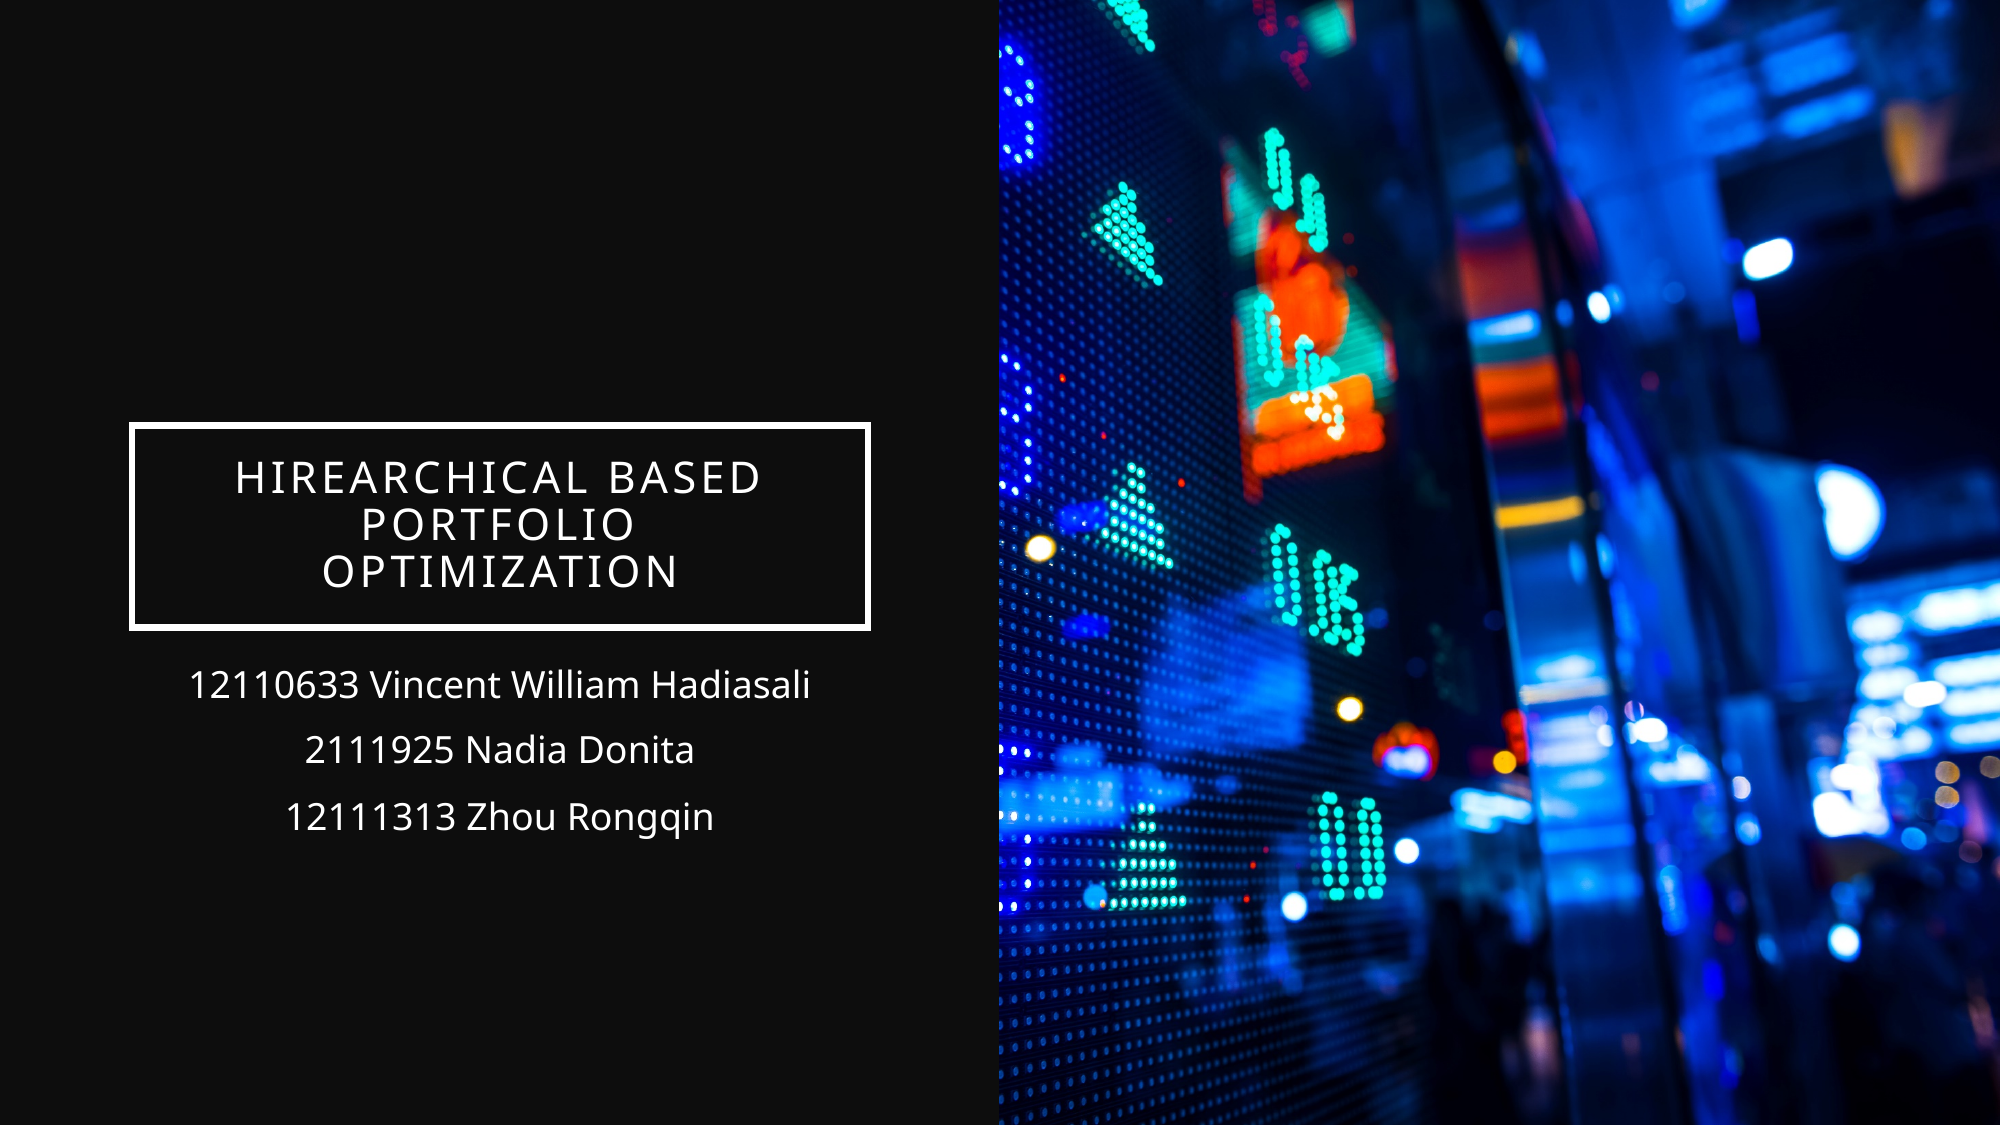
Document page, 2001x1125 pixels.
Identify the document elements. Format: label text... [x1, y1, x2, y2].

title Hirearchical based portfolio optimization [129, 422, 871, 631]
subtitle 12110633 Vincent William Hadiasali 2111925 Nadia Donita 12111313 Zhou Rongqin [131, 653, 868, 882]
picture [999, 0, 2000, 1125]
text_box [0, 0, 999, 1125]
